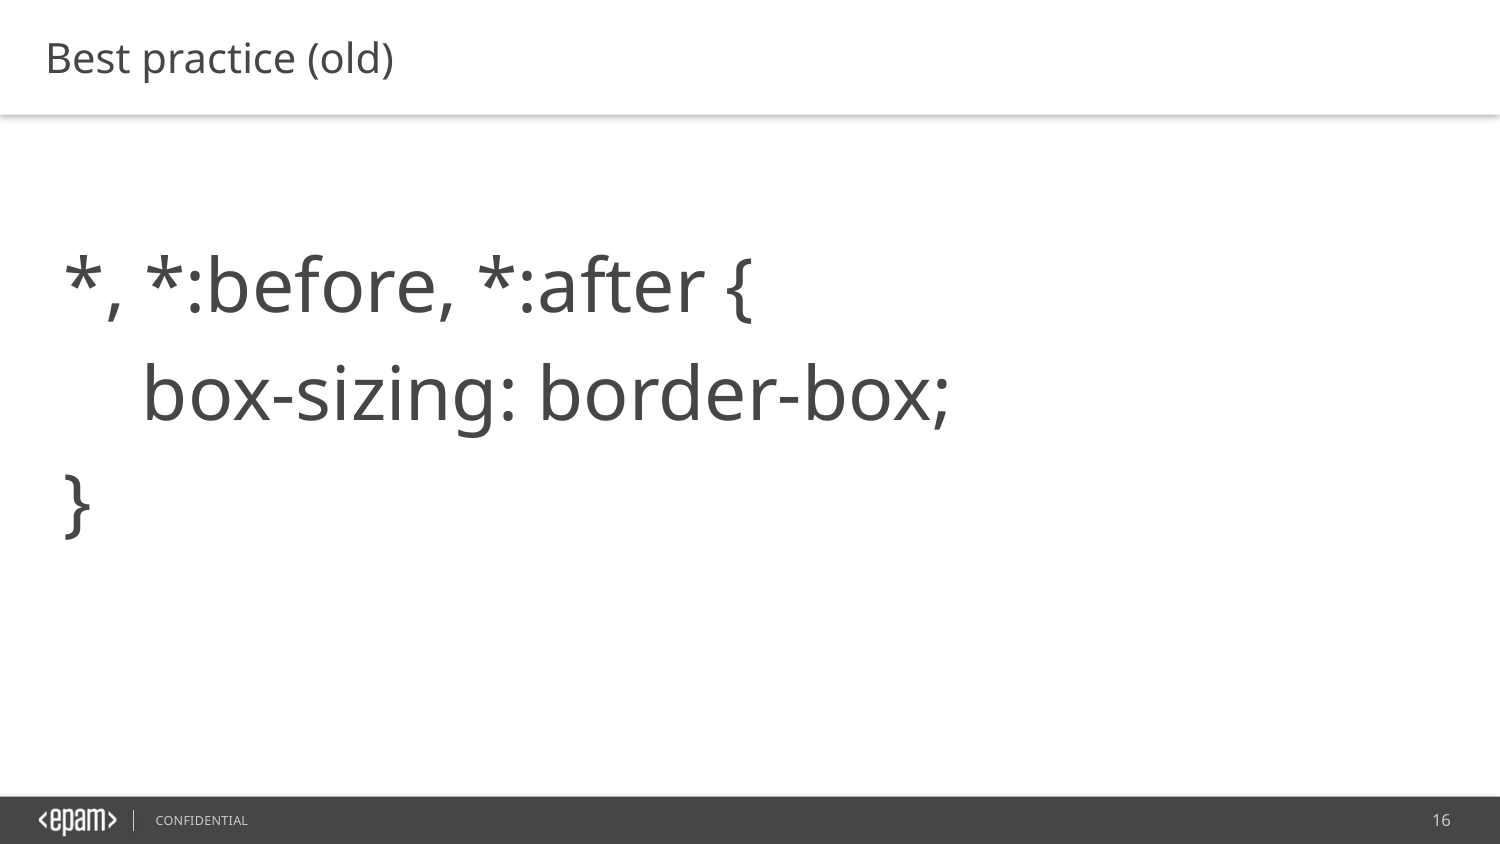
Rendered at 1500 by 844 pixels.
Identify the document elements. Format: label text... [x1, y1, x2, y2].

list *, *:before, *:after { box-sizing: border-box; } [52, 214, 1421, 772]
list Best practice (old) [0, 0, 1500, 115]
picture [38, 808, 117, 837]
